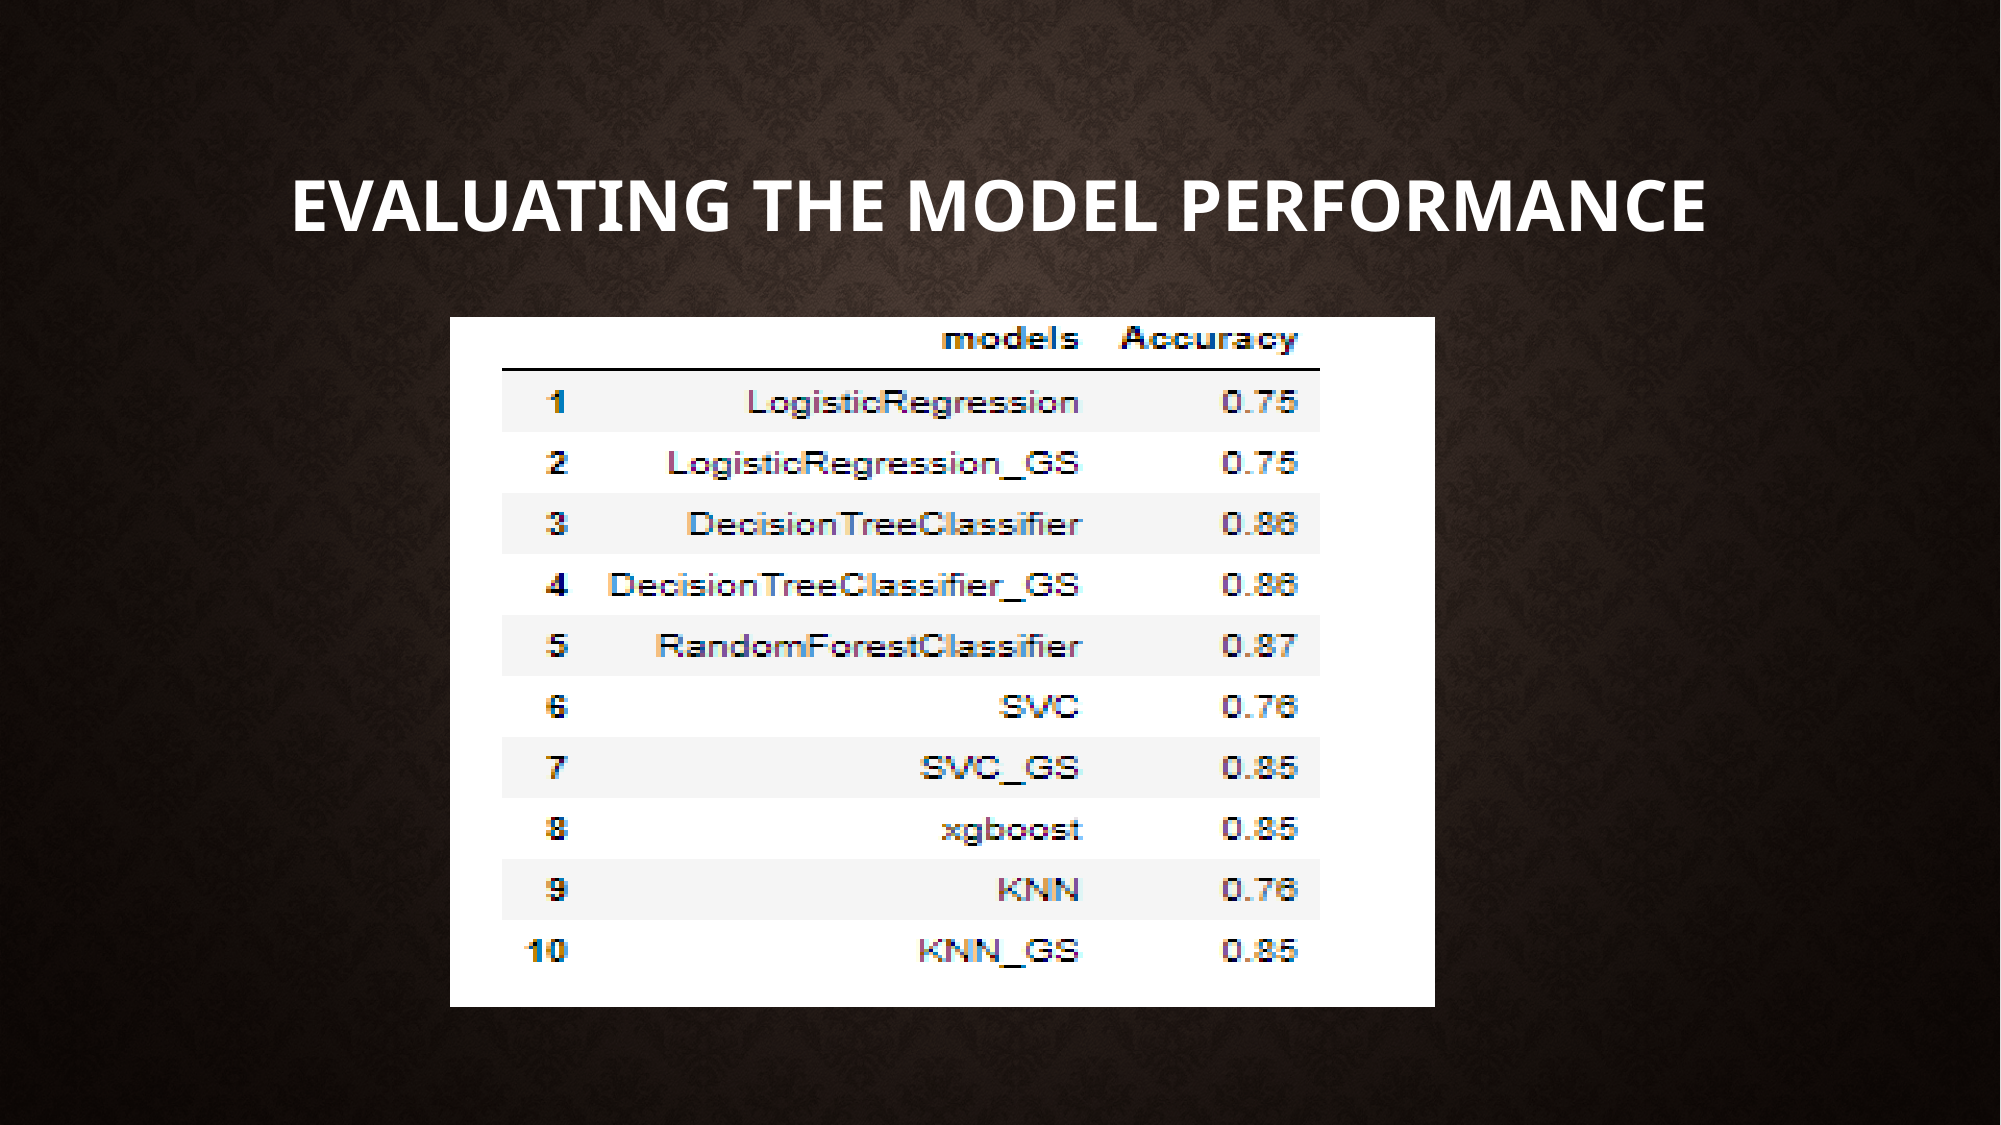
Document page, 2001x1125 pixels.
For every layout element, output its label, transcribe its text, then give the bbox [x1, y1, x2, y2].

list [449, 317, 1436, 1007]
title Evaluating the model performance [149, 99, 1849, 318]
